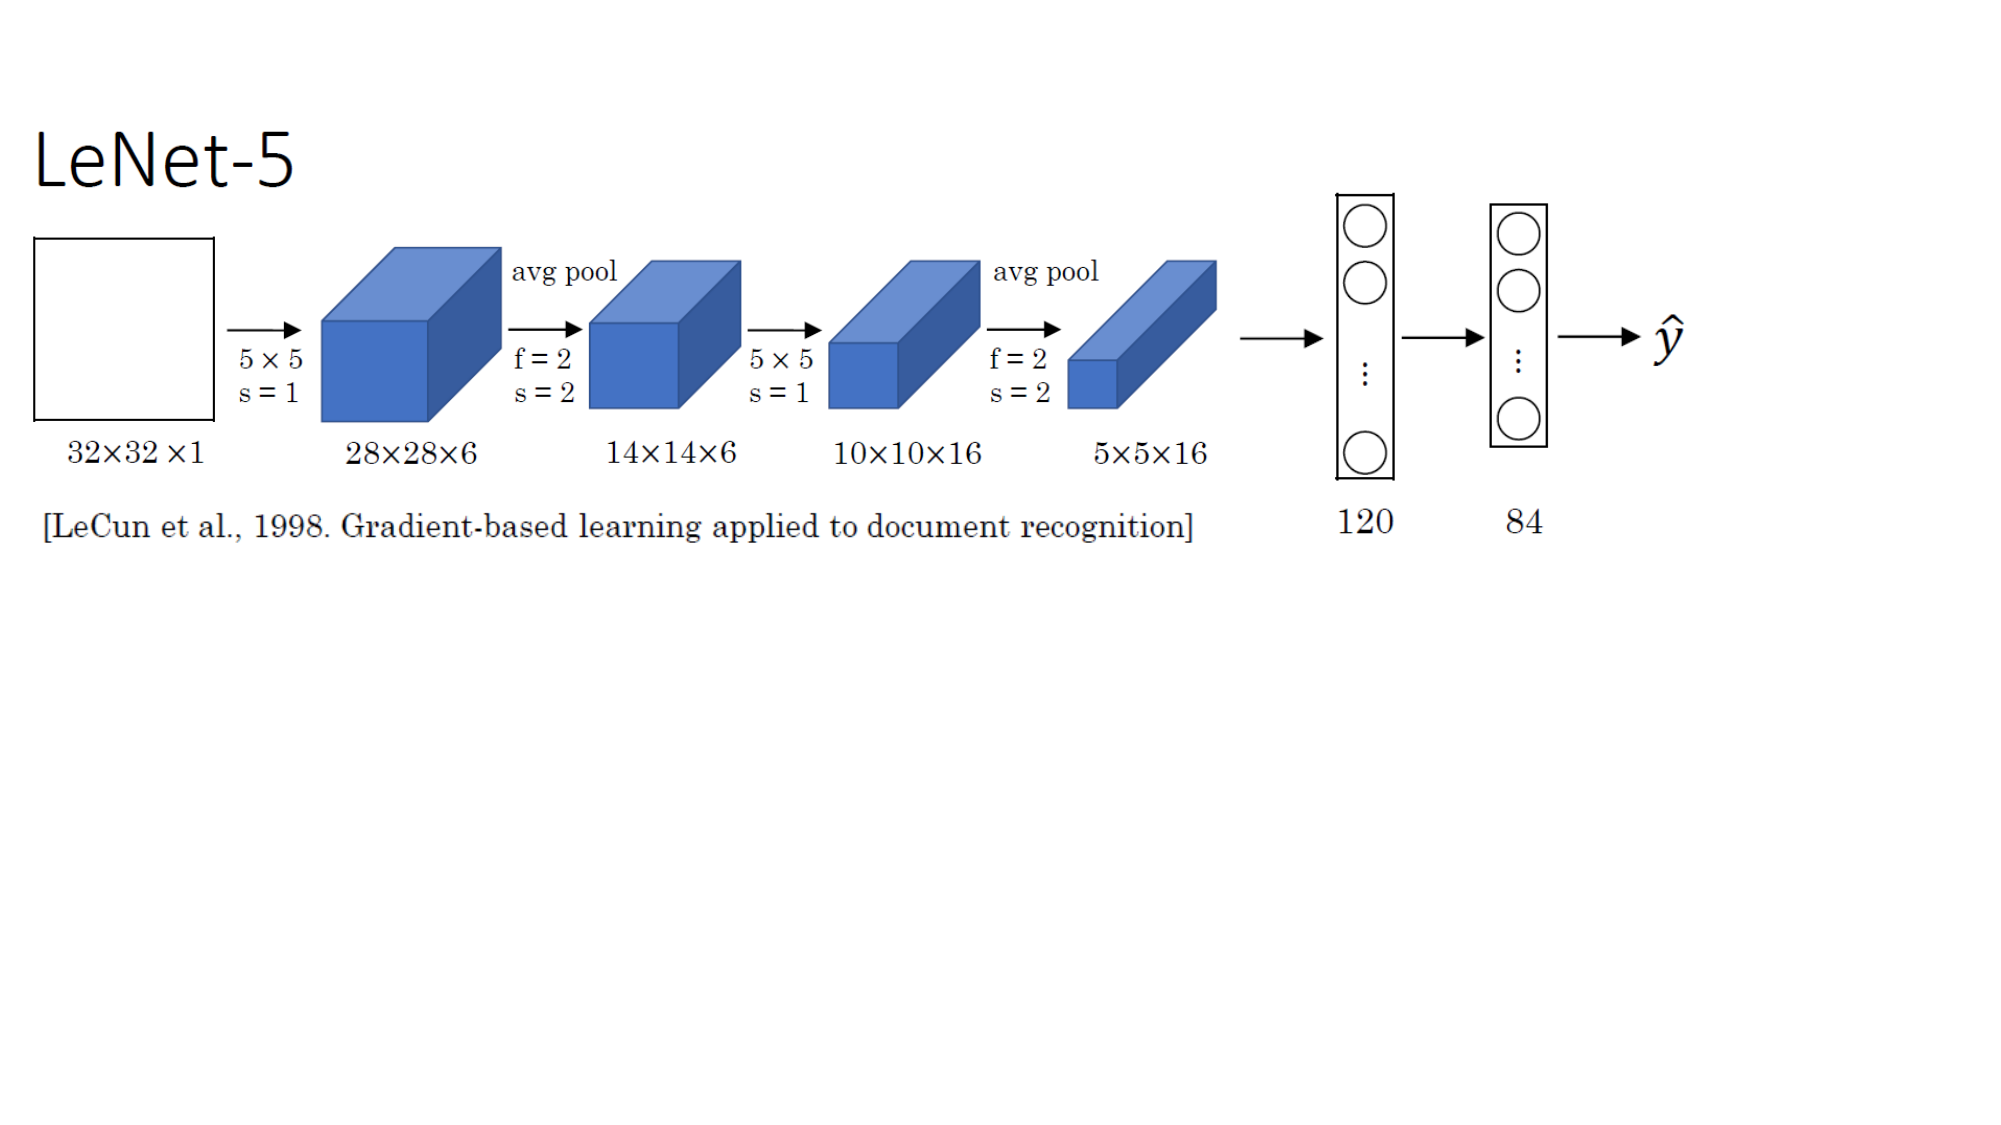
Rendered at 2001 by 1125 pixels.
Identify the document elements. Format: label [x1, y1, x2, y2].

picture [28, 119, 299, 200]
picture [28, 173, 1692, 538]
picture [36, 502, 1202, 550]
